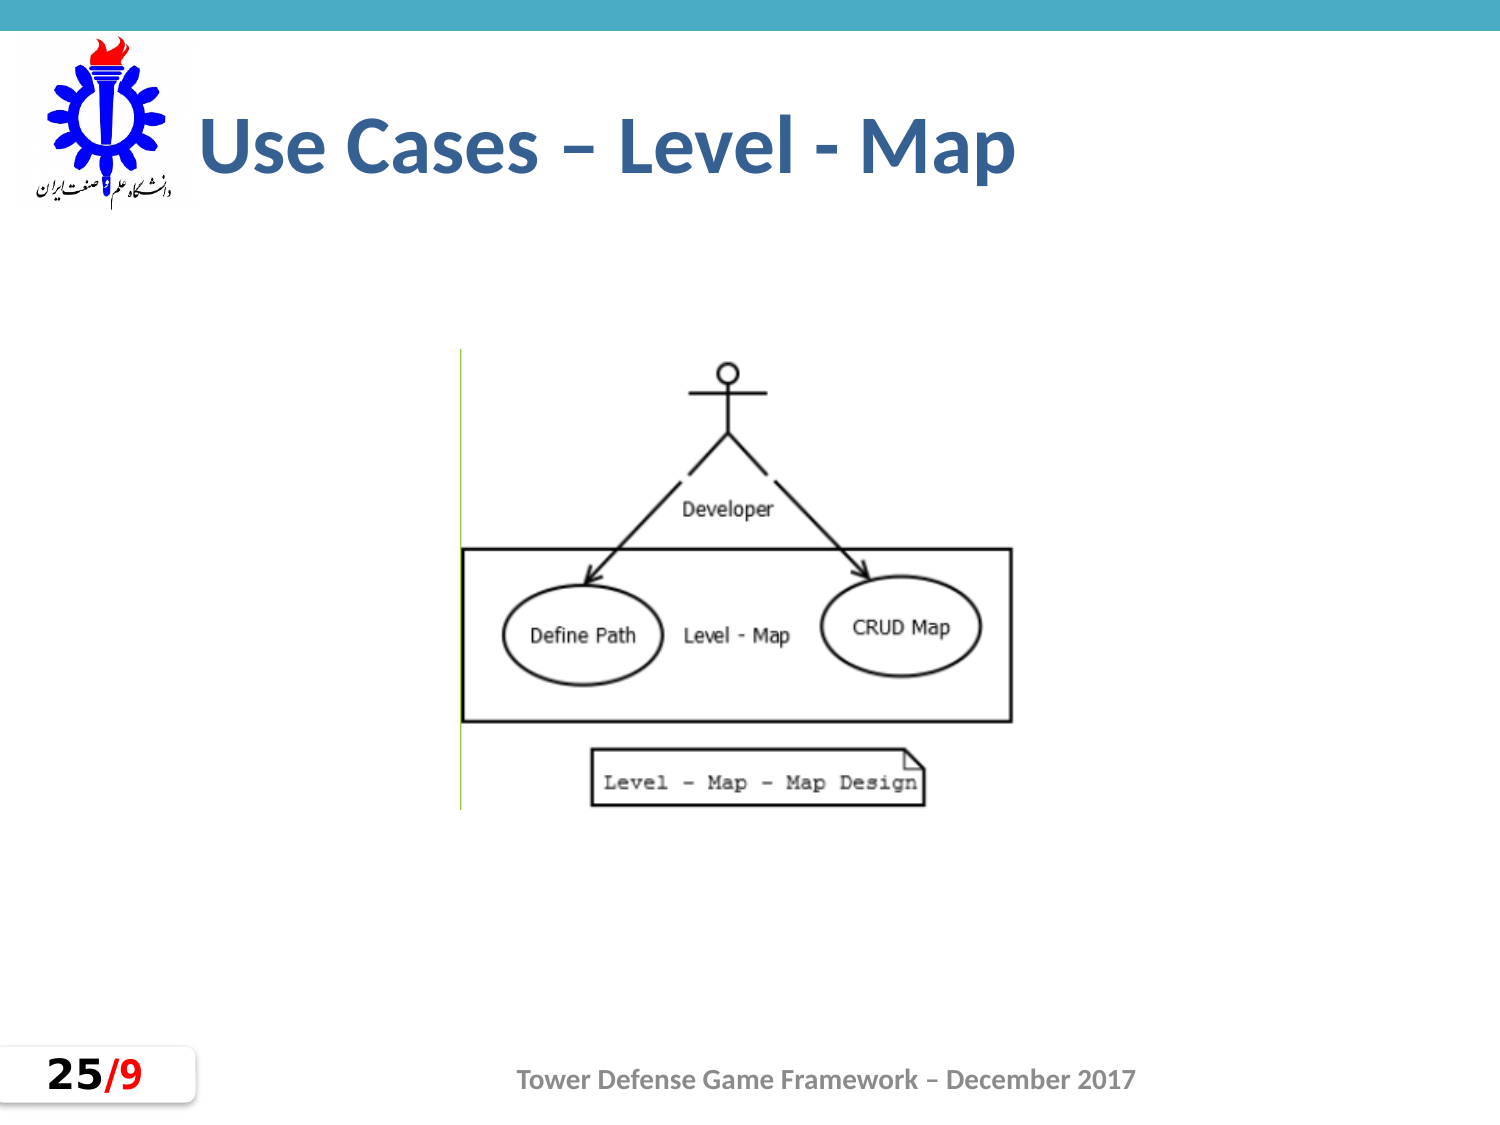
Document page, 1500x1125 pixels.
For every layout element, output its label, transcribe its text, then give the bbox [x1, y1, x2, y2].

list Use Cases – Level - Map [183, 54, 1425, 227]
picture [17, 33, 199, 214]
picture [459, 349, 1040, 810]
footer Tower Defense Game Framework – December 2017 [194, 1047, 1459, 1108]
